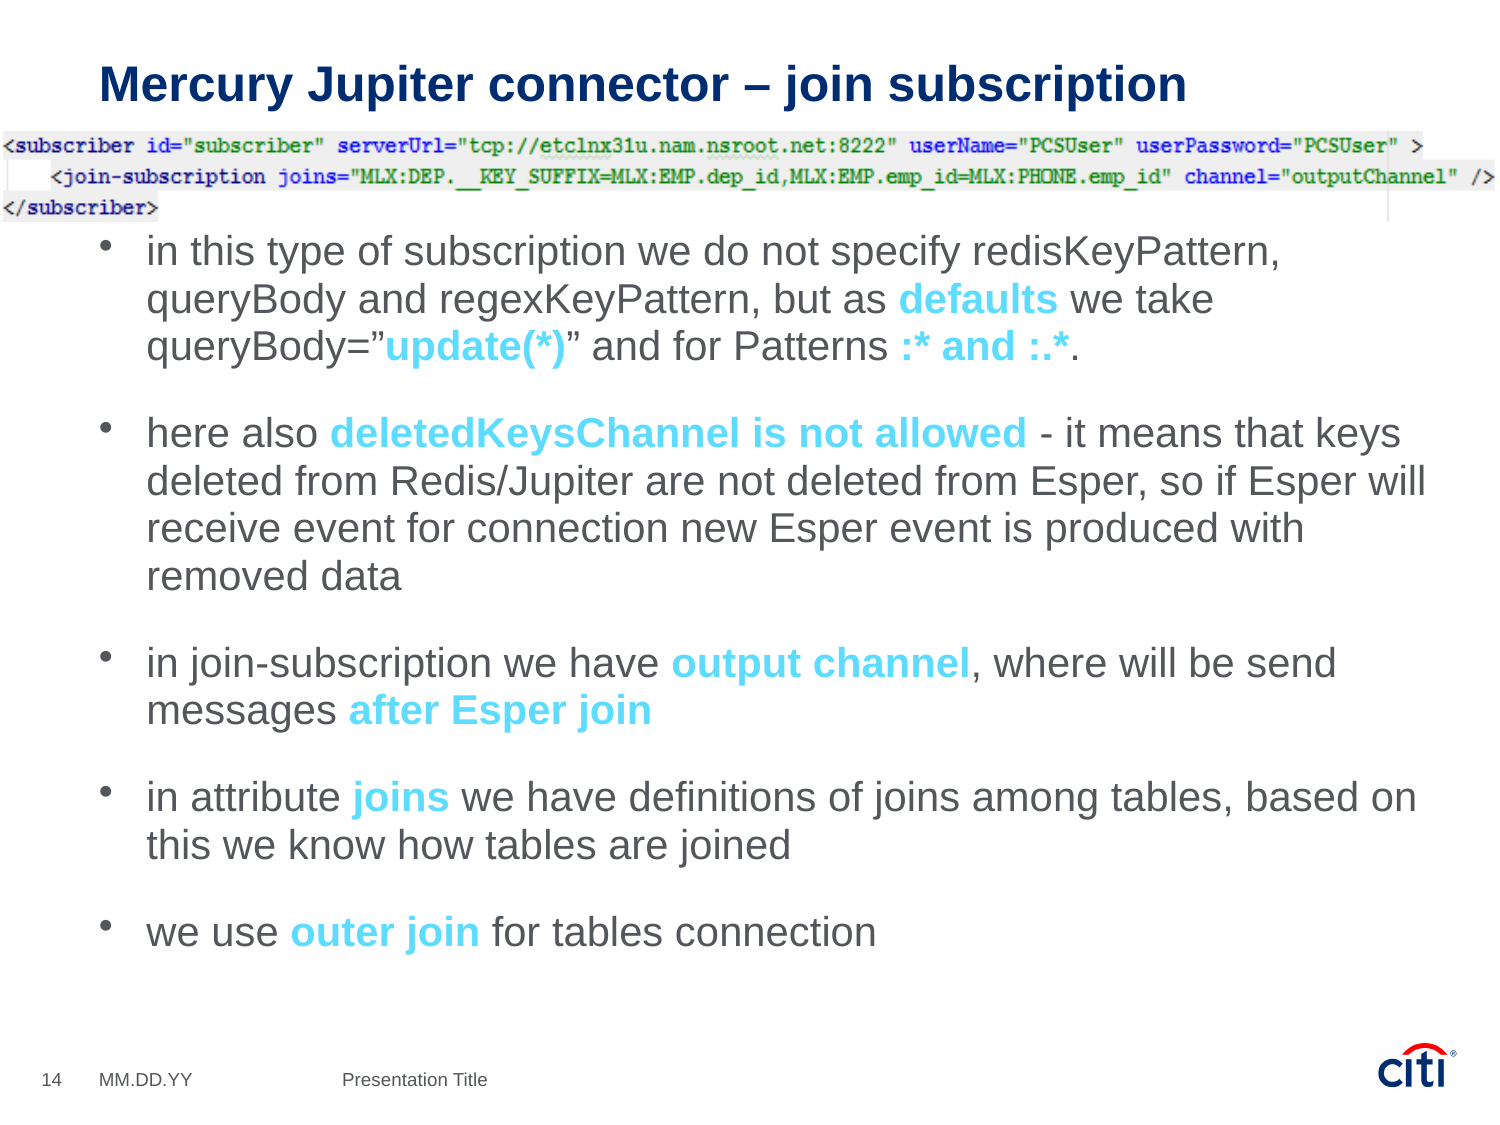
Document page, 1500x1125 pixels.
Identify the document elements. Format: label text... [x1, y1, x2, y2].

list in this type of subscription we do not specify redisKeyPattern, queryBody and regexKeyPattern, but as defaults we take queryBody=”update(*)” and for Patterns :* and :.*. here also deletedKeysChannel is not allowed - it means that keys deleted from Redis/Jupiter are not deleted from Esper, so if Esper will receive event for connection new Esper event is produced with removed data in join-subscription we have output channel, where will be send messages after Esper join in attribute joins we have definitions of joins among tables, based on this we know how tables are joined we use outer join for tables connection [98, 230, 1461, 1029]
slide_number 14 [41, 1056, 98, 1102]
picture [0, 131, 1500, 222]
footer Presentation Title [342, 1056, 1010, 1102]
title Mercury Jupiter connector – join subscription [98, 51, 1460, 129]
slide_number MM.DD.YY [98, 1056, 274, 1102]
picture [1373, 1040, 1459, 1091]
